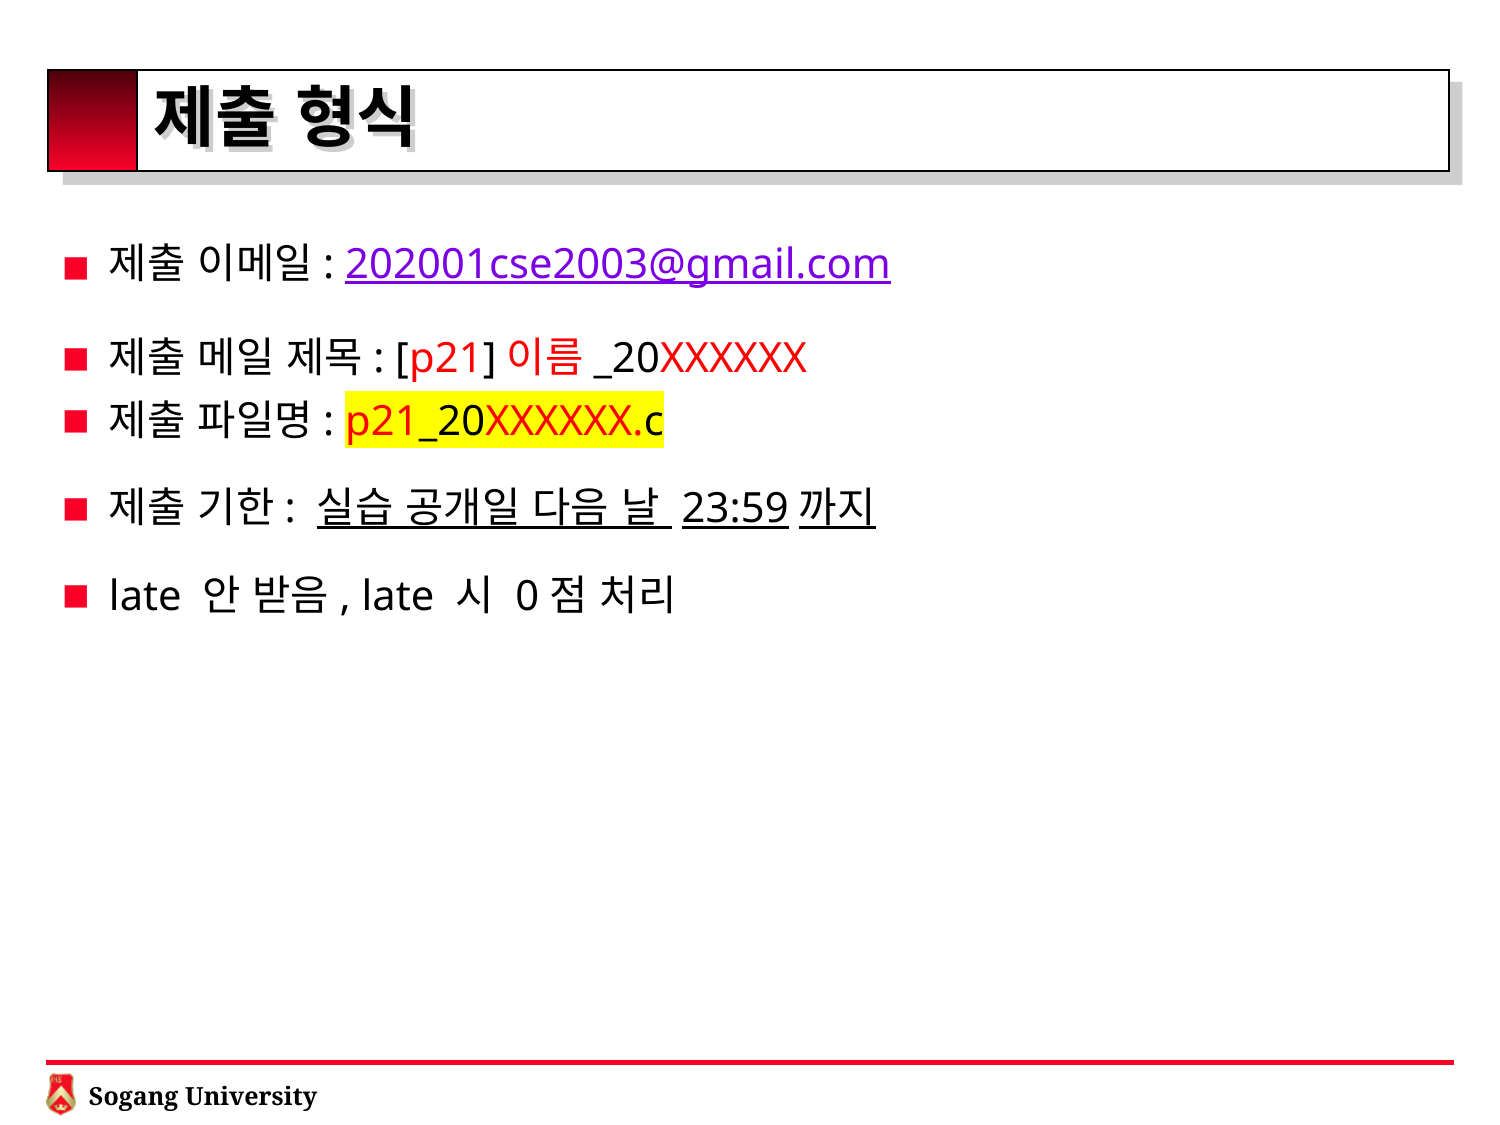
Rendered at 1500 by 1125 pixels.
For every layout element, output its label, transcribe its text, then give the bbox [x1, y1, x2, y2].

list 제출 이메일: 202001cse2003@gmail.com 제출 메일 제목: [p21]이름_20XXXXXX 제출 파일명: p21_20XXXXXX.c 제출 기한: 실습 공개일 다음 날 23:59까지 late 안 받음, late 시 0점 처리 [46, 200, 1410, 989]
title 제출 형식 [138, 65, 1455, 179]
picture [44, 1068, 80, 1119]
